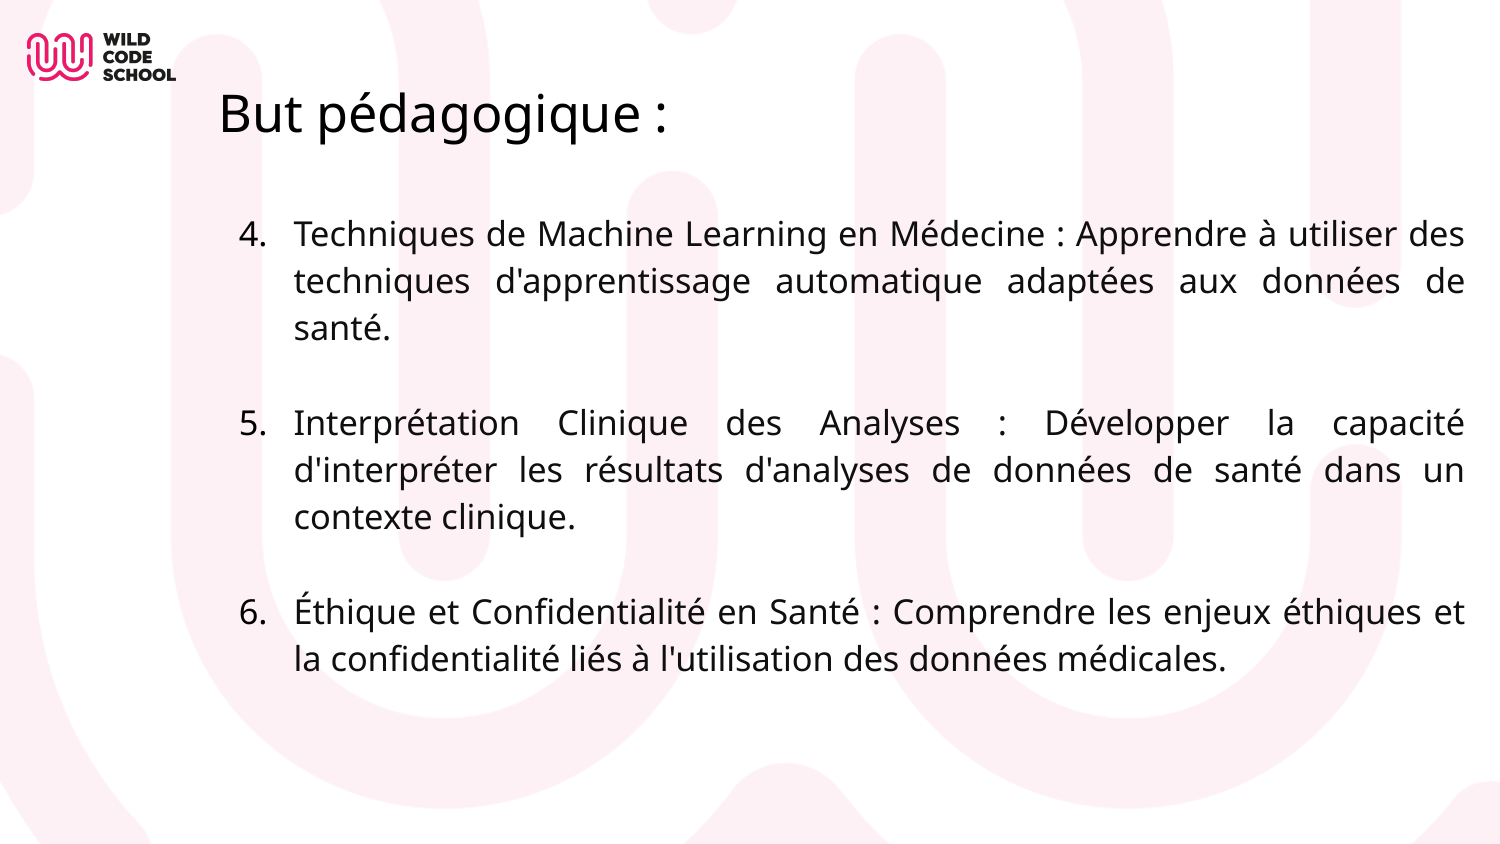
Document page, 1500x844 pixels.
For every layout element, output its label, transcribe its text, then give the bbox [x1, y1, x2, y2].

picture [27, 33, 176, 81]
title But pédagogique : Techniques de Machine Learning en Médecine : Apprendre à utiliser des techniques d'apprentissage automatique adaptées aux données de santé. Interprétation Clinique des Analyses : Développer la capacité d'interpréter les résultats d'analyses de données de santé dans un contexte clinique. Éthique et Confidentialité en Santé : Comprendre les enjeux éthiques et la confidentialité liés à l'utilisation des données médicales. [203, 65, 1481, 837]
